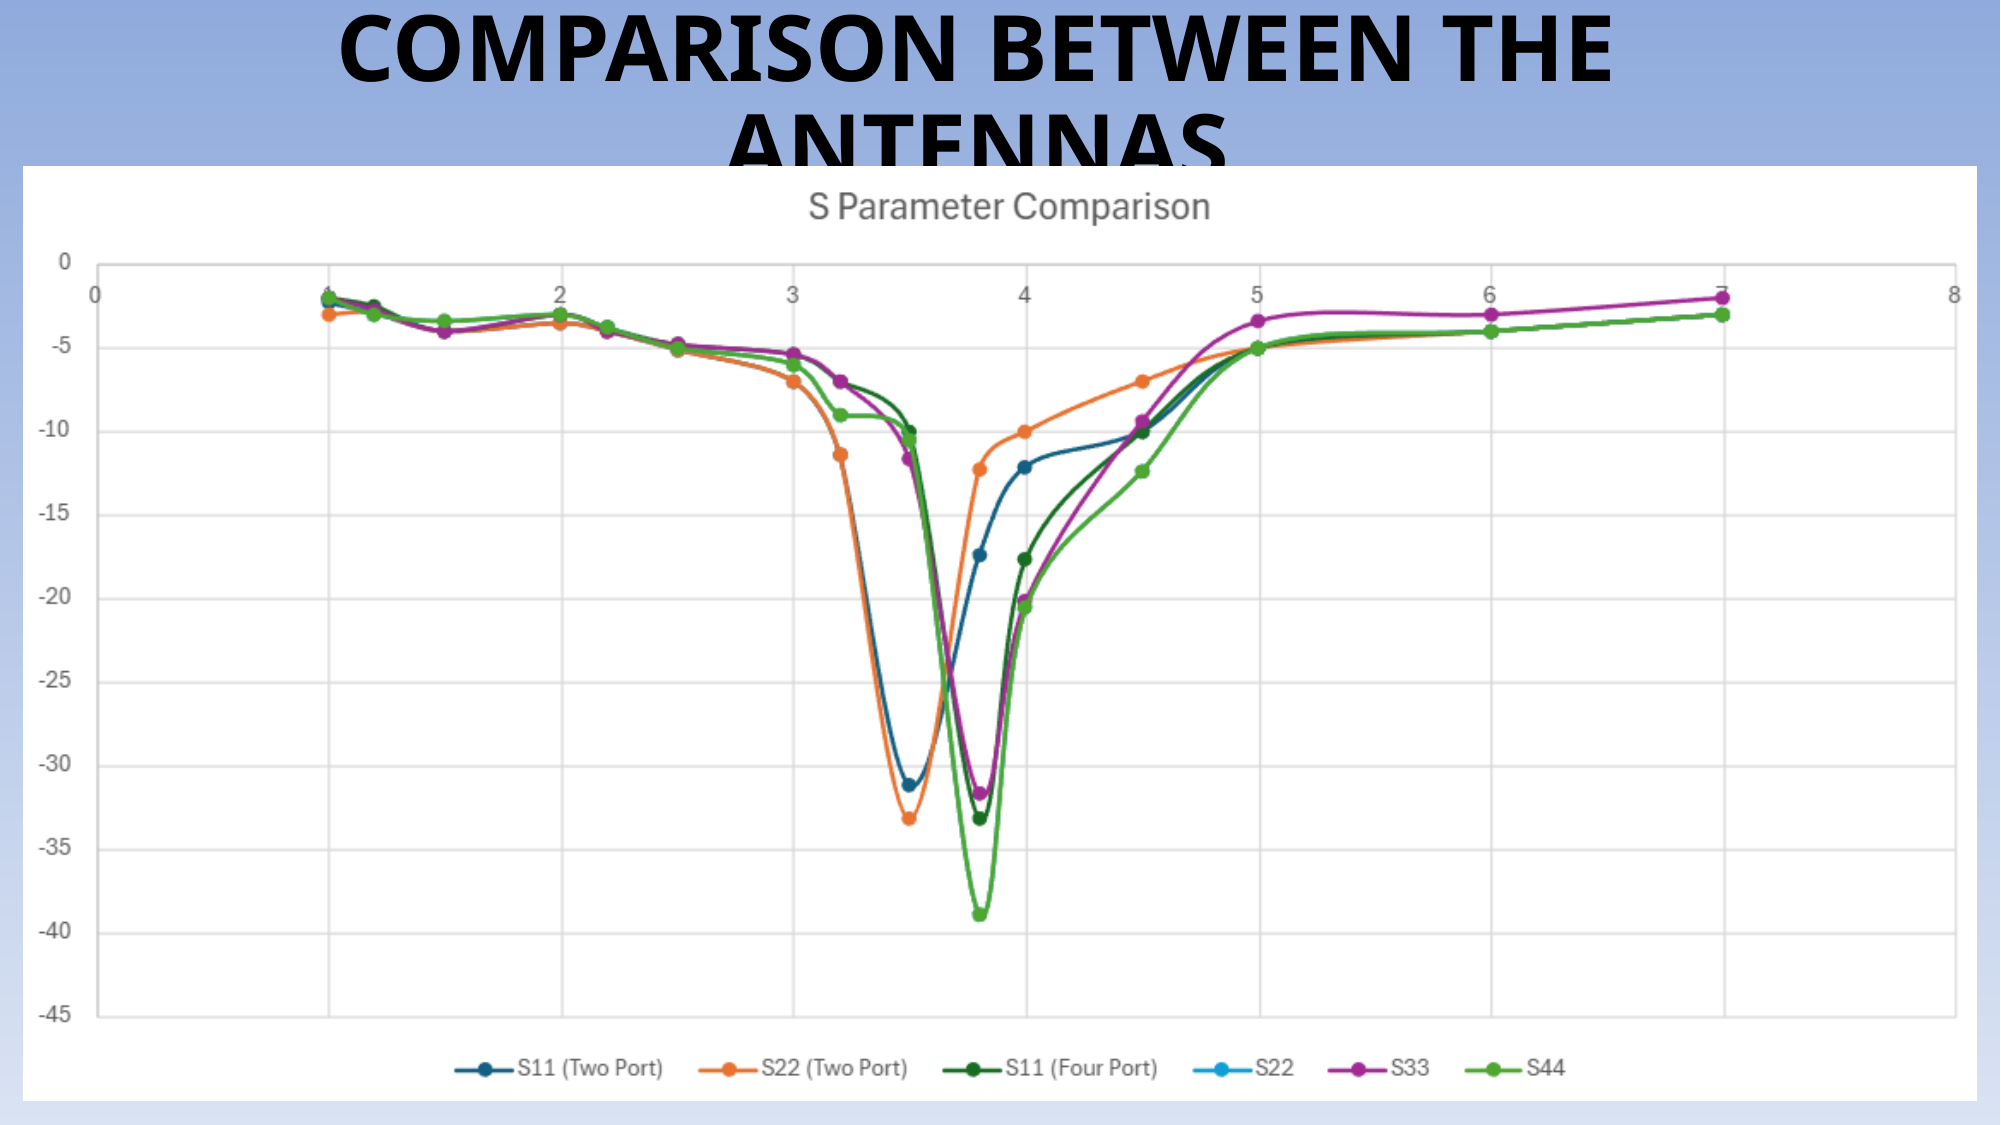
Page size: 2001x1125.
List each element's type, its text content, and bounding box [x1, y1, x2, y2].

title COMPARISON BETWEEN THE ANTENNAS [91, 59, 1863, 143]
picture [22, 166, 1977, 1101]
